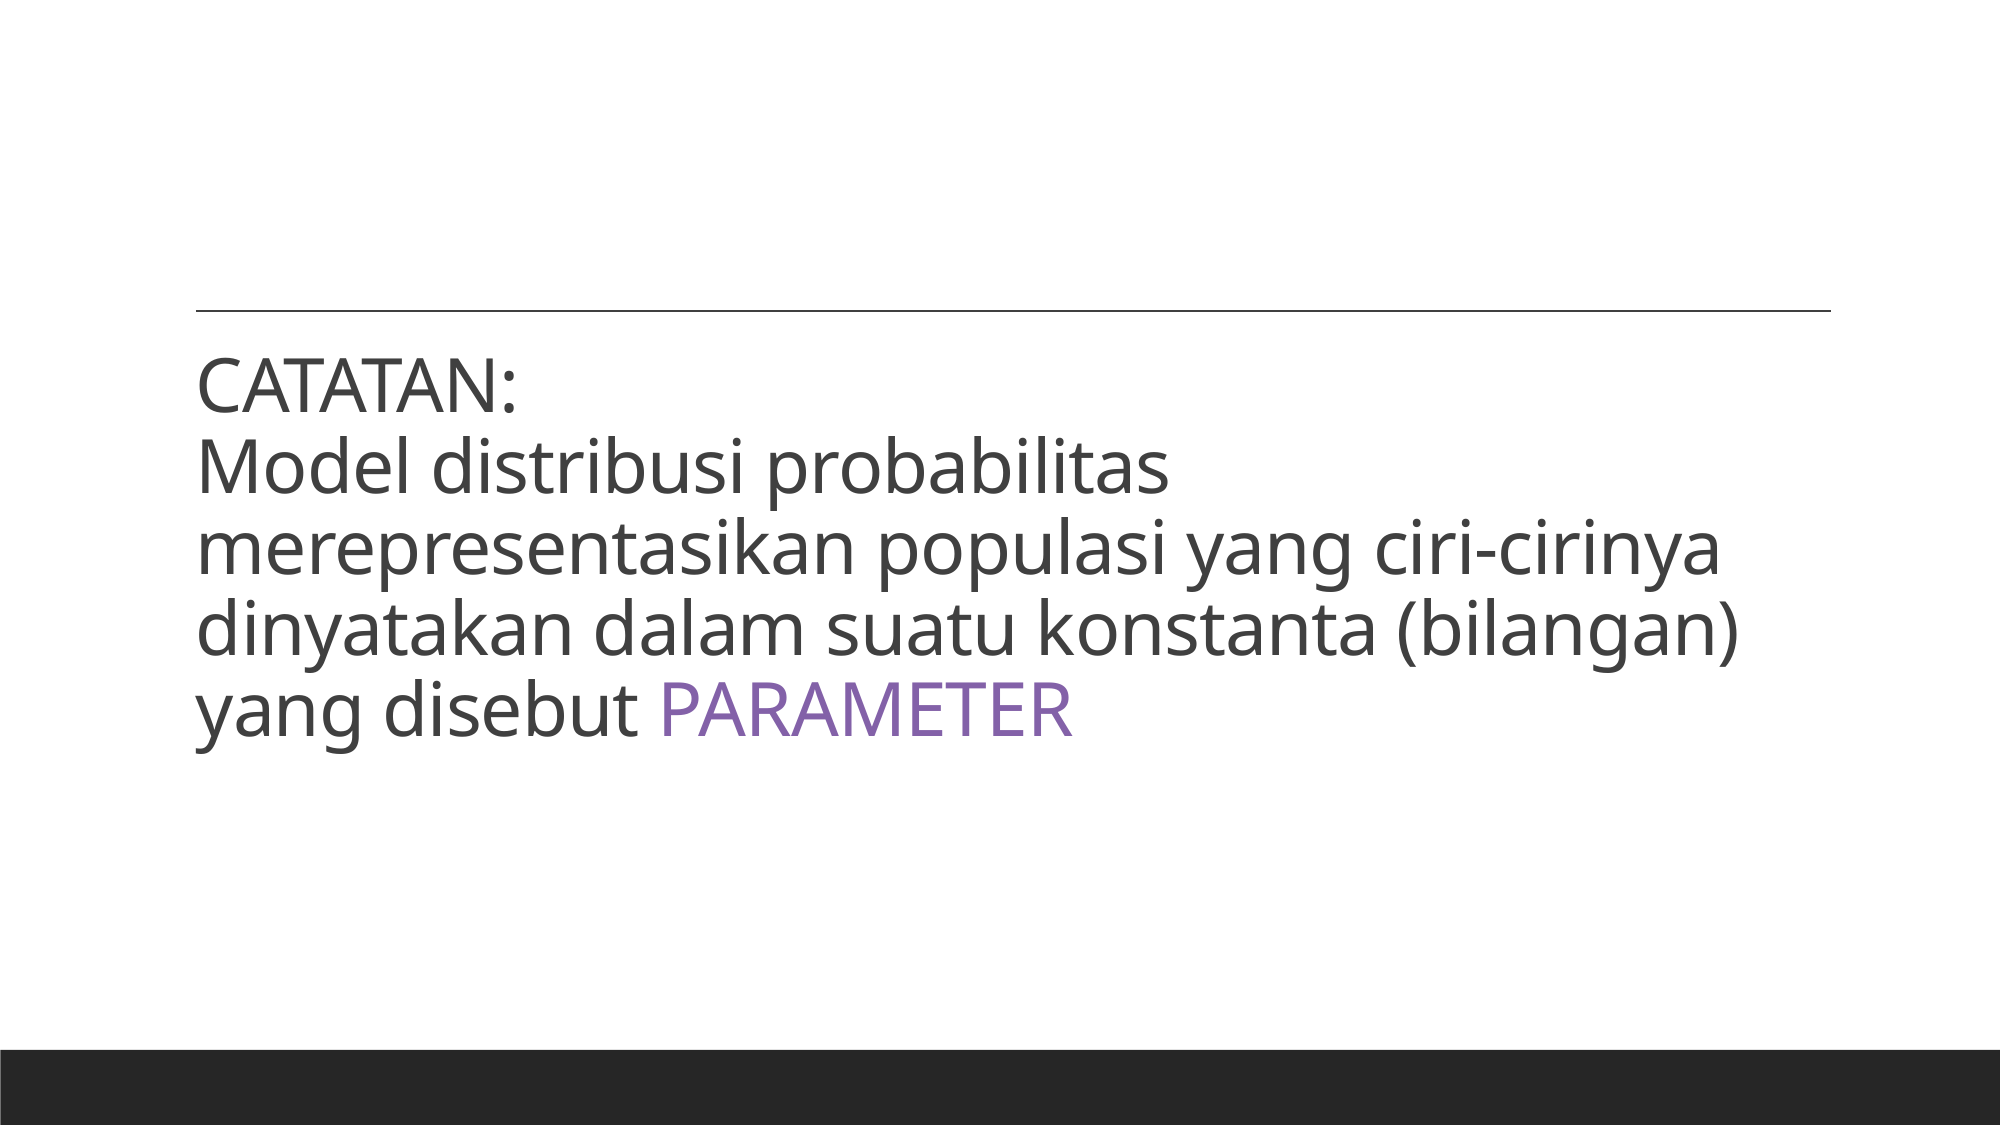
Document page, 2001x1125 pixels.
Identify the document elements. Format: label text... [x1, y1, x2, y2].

title CATATAN: Model distribusi probabilitas merepresentasikan populasi yang ciri-cirinya dinyatakan dalam suatu konstanta (bilangan) yang disebut PARAMETER [180, 85, 1836, 761]
